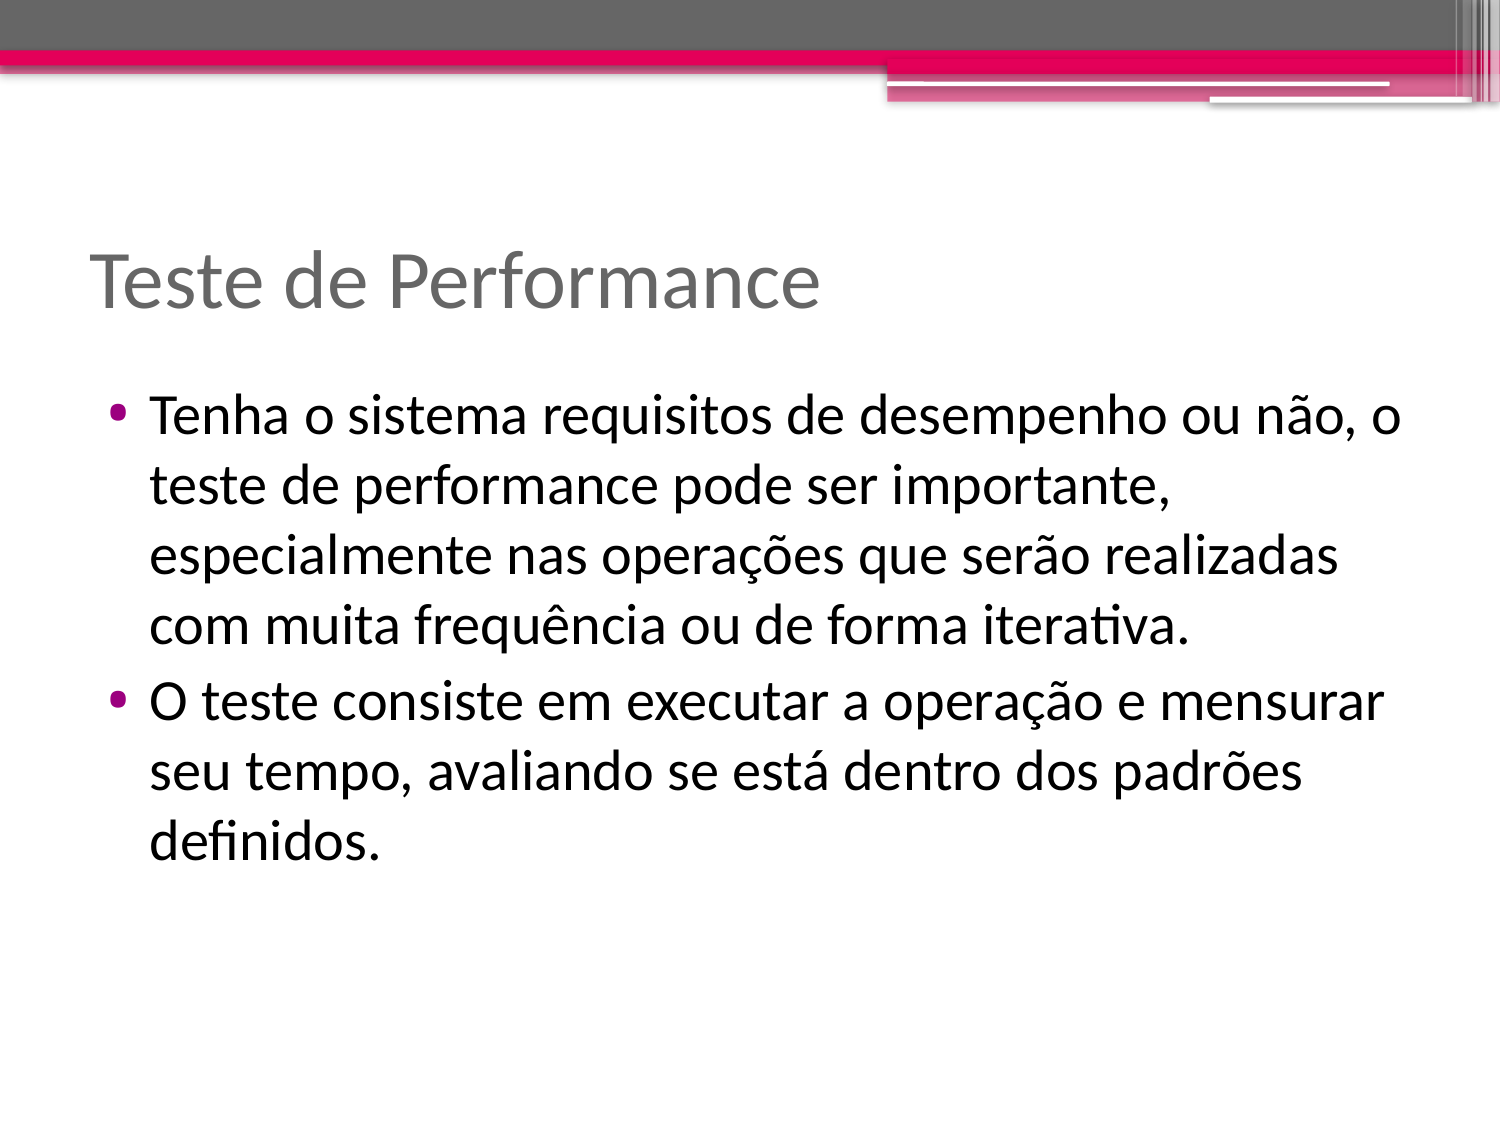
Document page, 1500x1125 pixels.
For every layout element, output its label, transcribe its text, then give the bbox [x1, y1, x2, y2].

title Teste de Performance [75, 187, 1425, 363]
list Tenha o sistema requisitos de desempenho ou não, o teste de performance pode ser importante, especialmente nas operações que serão realizadas com muita frequência ou de forma iterativa. O teste consiste em executar a operação e mensurar seu tempo, avaliando se está dentro dos padrões definidos. [75, 368, 1425, 1079]
